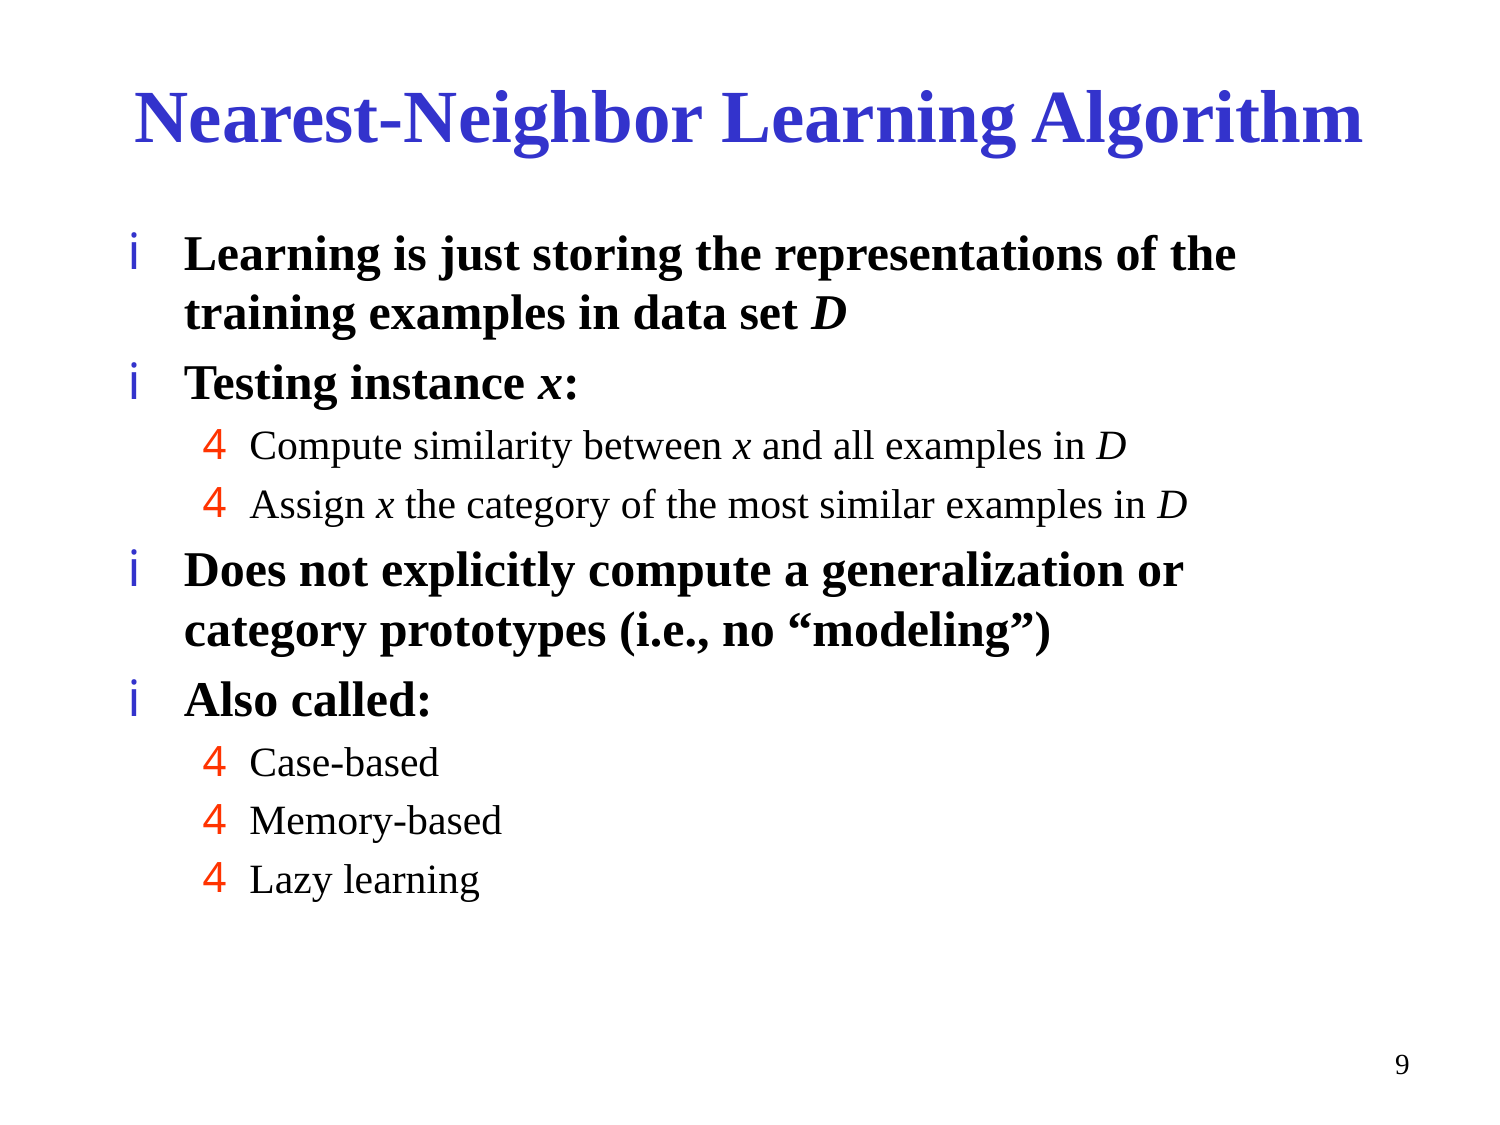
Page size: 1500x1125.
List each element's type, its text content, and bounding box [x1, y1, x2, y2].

slide_number 9 [1112, 1037, 1425, 1075]
list Learning is just storing the representations of the training examples in data set D Testing instance x: Compute similarity between x and all examples in D Assign x the category of the most similar examples in D Does not explicitly compute a generalization or category prototypes (i.e., no “modeling”) Also called: Case-based Memory-based Lazy learning [112, 212, 1388, 1013]
title Nearest-Neighbor Learning Algorithm [112, 50, 1388, 175]
